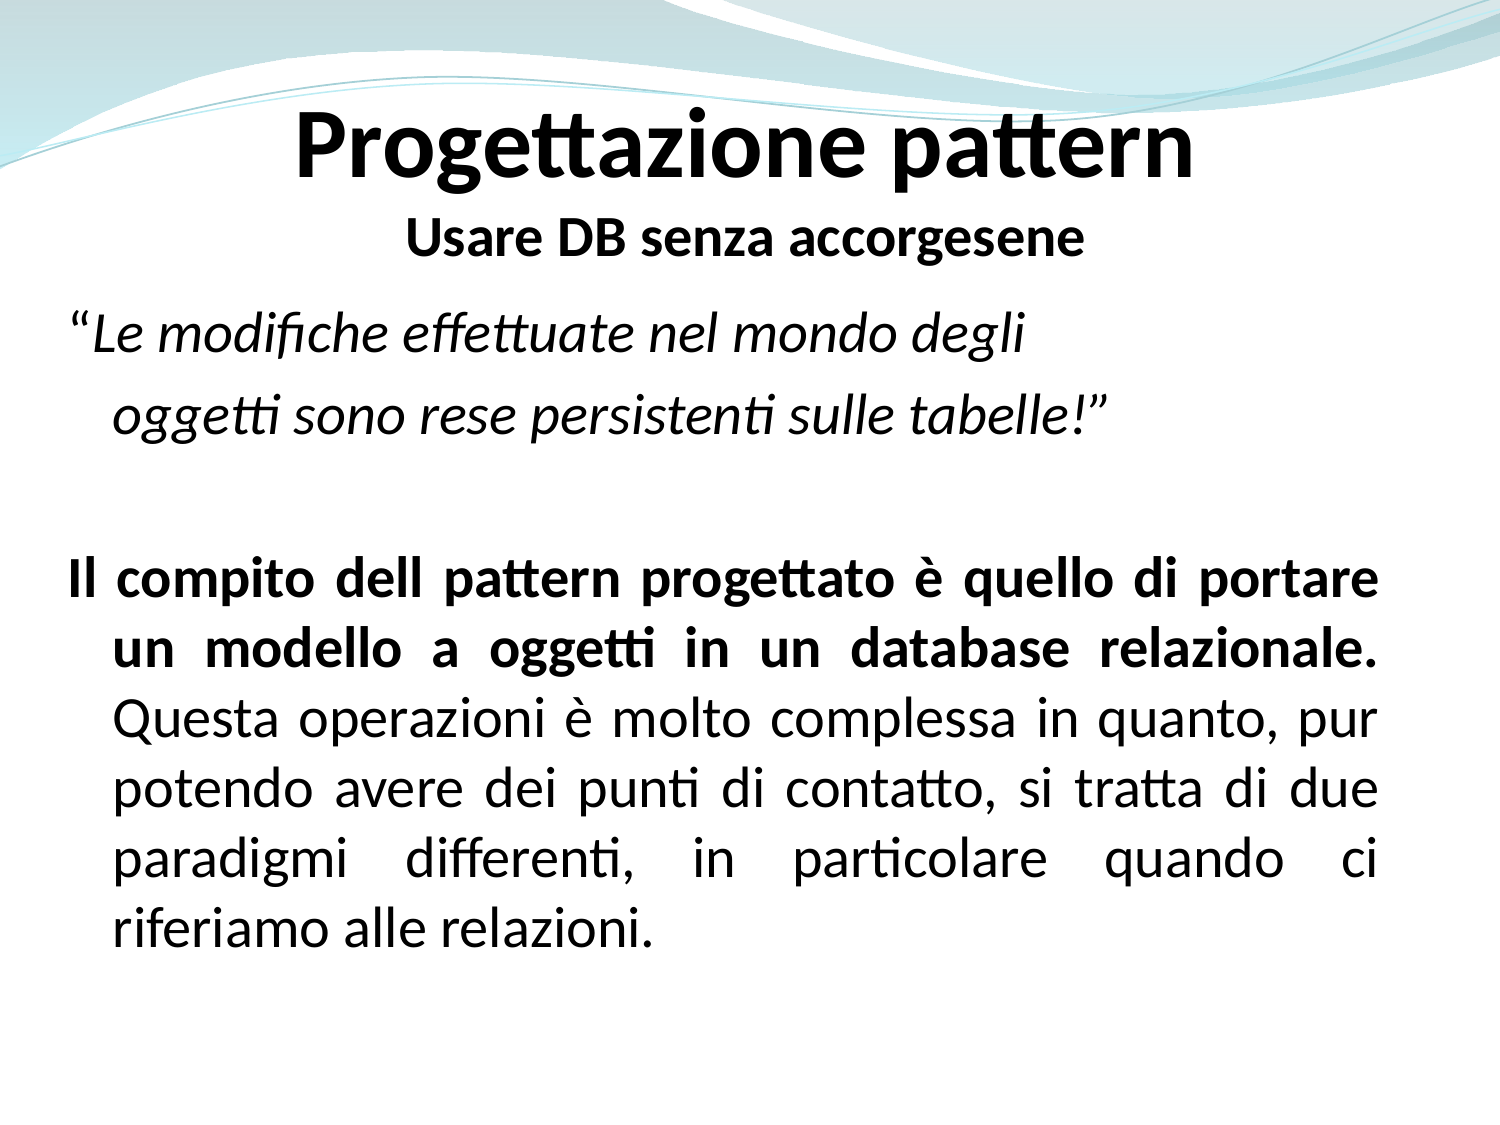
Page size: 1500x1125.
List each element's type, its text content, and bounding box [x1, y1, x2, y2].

text_box Progettazione pattern Usare DB senza accorgesene [279, 70, 1212, 294]
text_box “Le modifiche effettuate nel mondo degli oggetti sono rese persistenti sulle tabelle!” Il compito dell pattern progettato è quello di portare un modello a oggetti in un database relazionale. Questa operazioni è molto complessa in quanto, pur potendo avere dei punti di contatto, si tratta di due paradigmi differenti, in particolare quando ci riferiamo alle relazioni. [53, 294, 1395, 1055]
